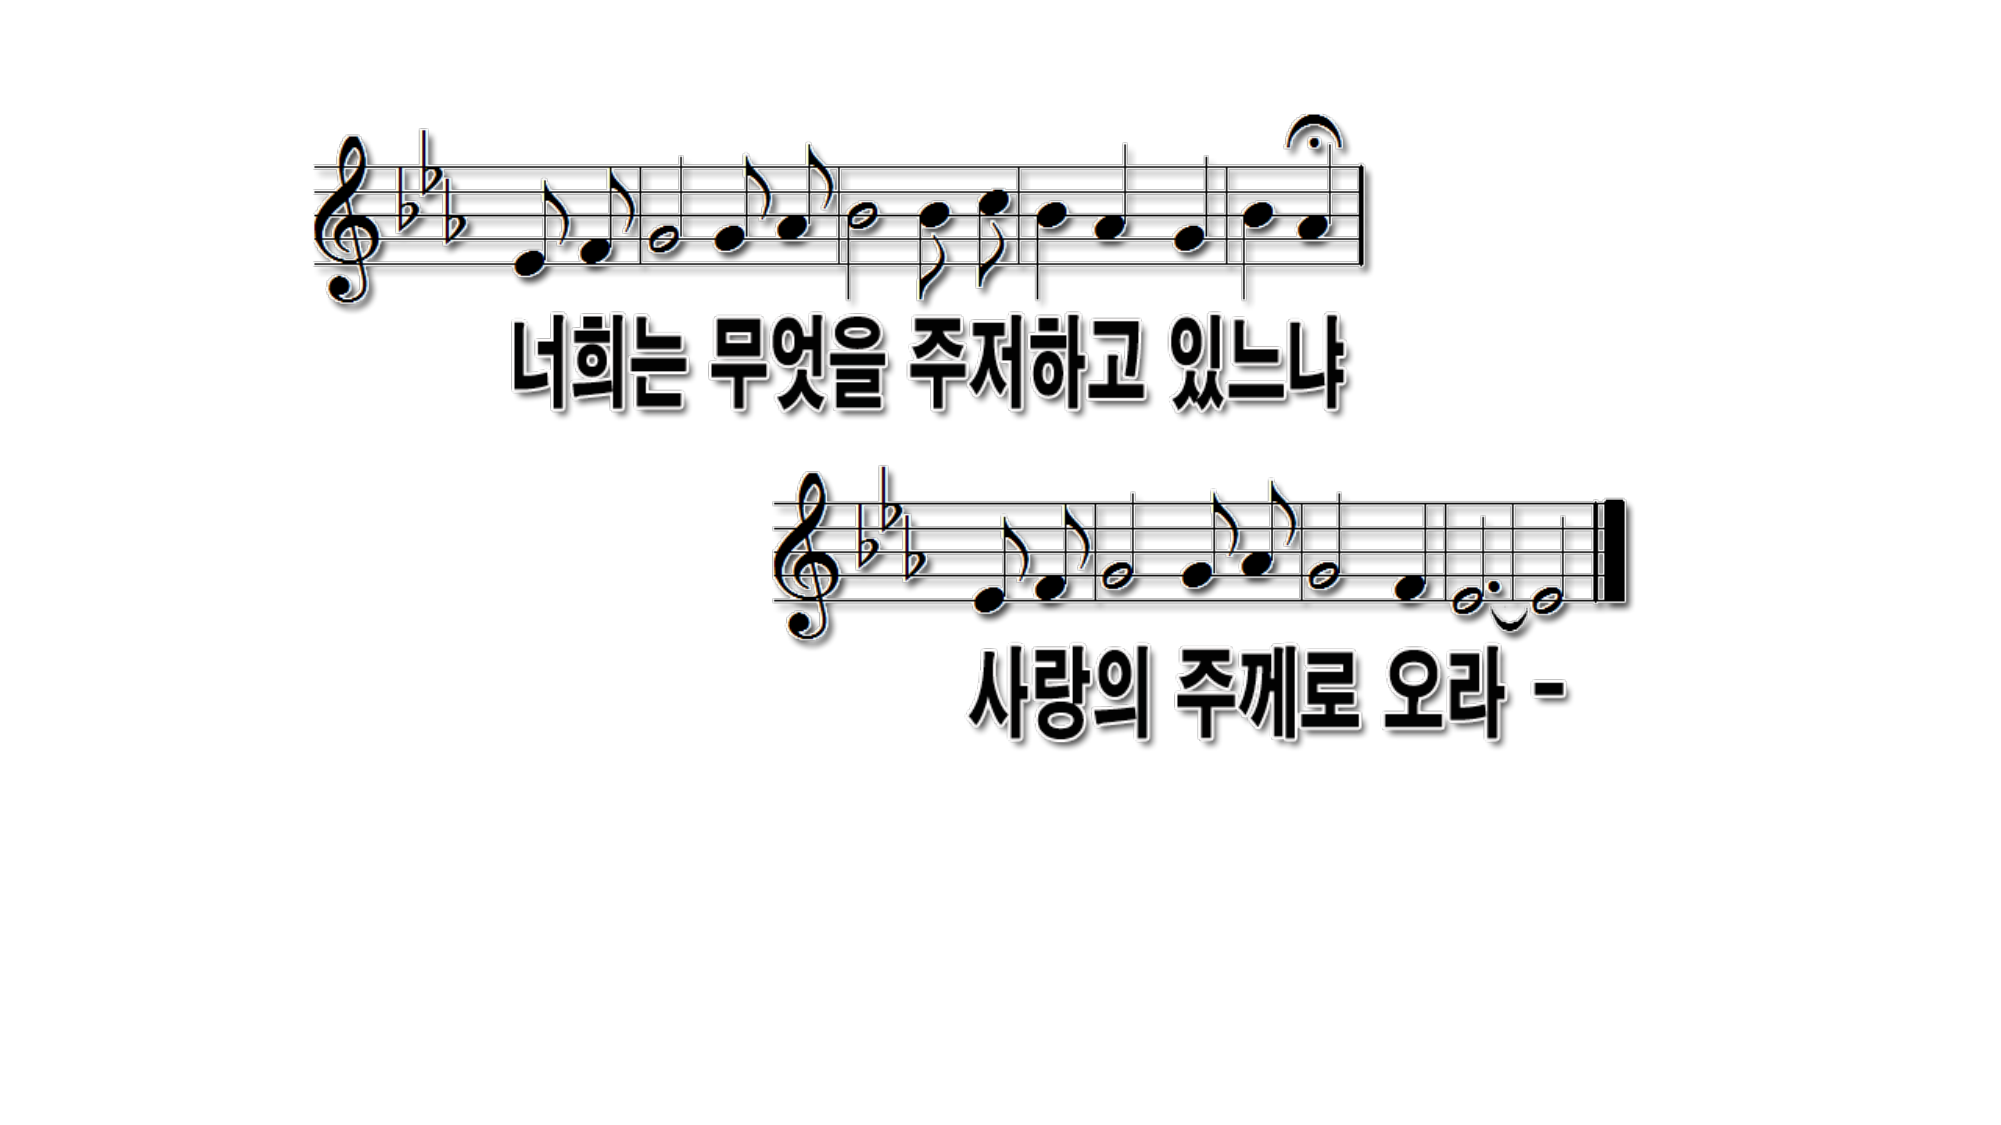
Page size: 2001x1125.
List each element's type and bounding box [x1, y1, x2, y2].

picture [249, 0, 1750, 835]
